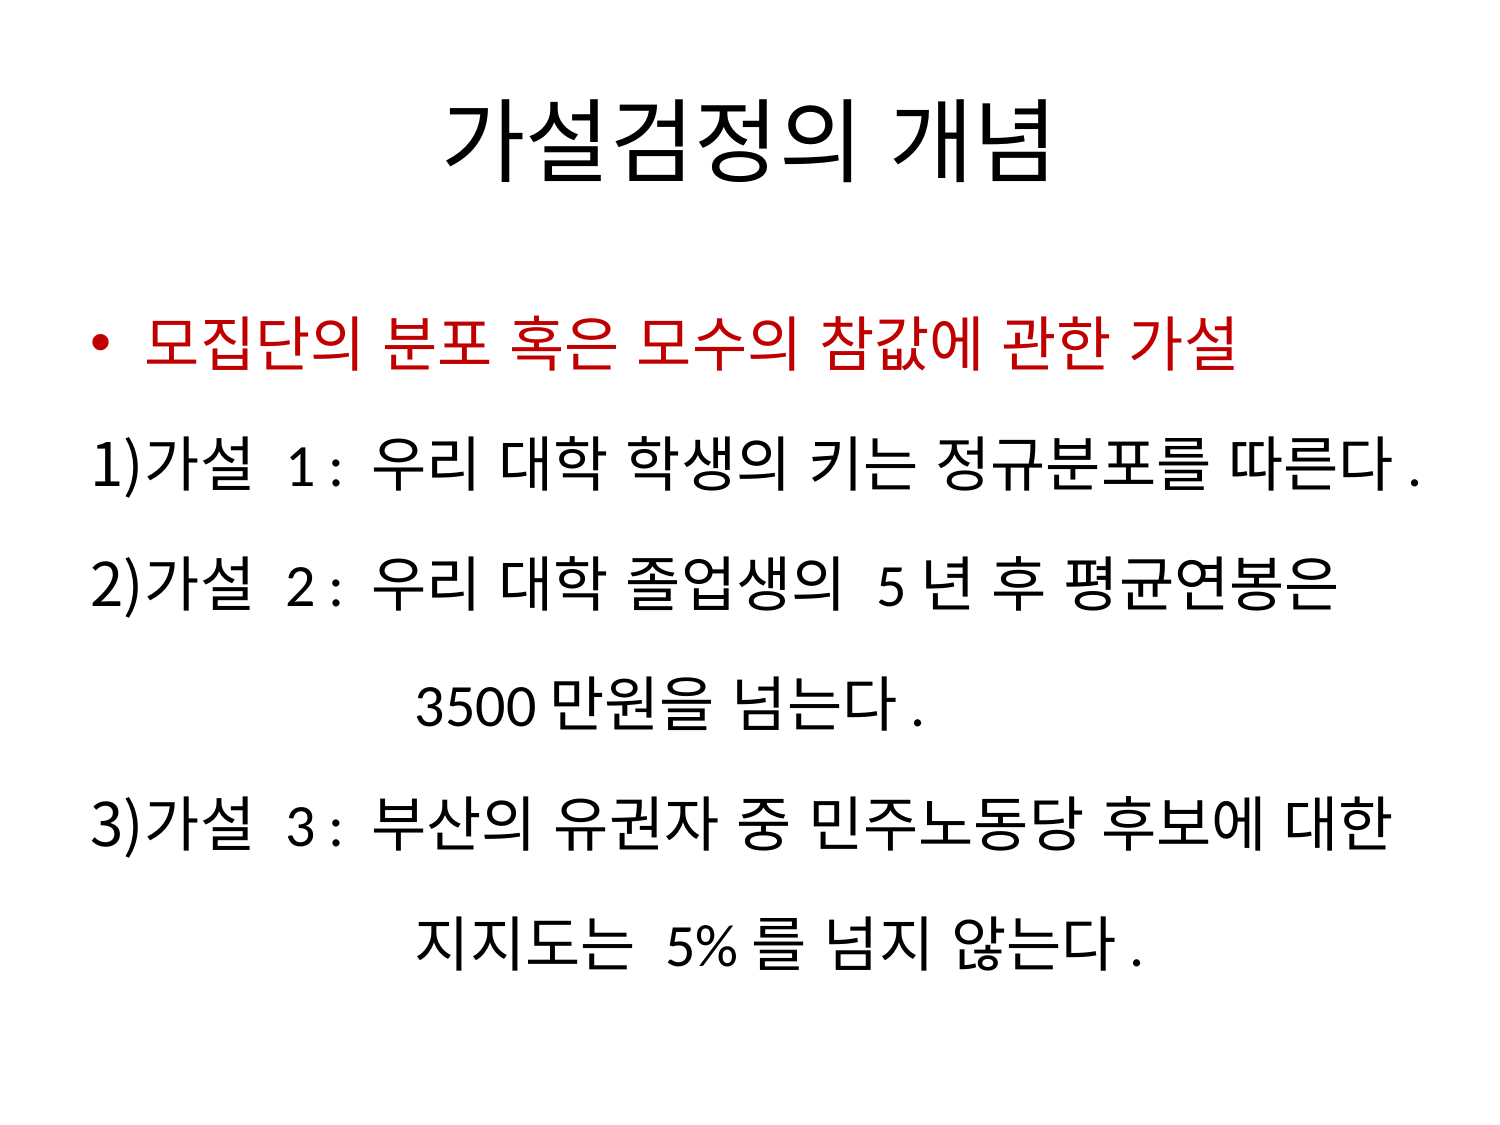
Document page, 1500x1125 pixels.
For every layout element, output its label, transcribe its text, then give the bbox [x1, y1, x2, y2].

title 가설검정의 개념 [75, 45, 1425, 233]
list 모집단의 분포 혹은 모수의 참값에 관한 가설 가설 1 : 우리 대학 학생의 키는 정규분포를 따른다. 가설 2 : 우리 대학 졸업생의 5년 후 평균연봉은 3500만원을 넘는다. 가설 3 : 부산의 유권자 중 민주노동당 후보에 대한 지지도는 5%를 넘지 않는다. [75, 262, 1425, 1005]
